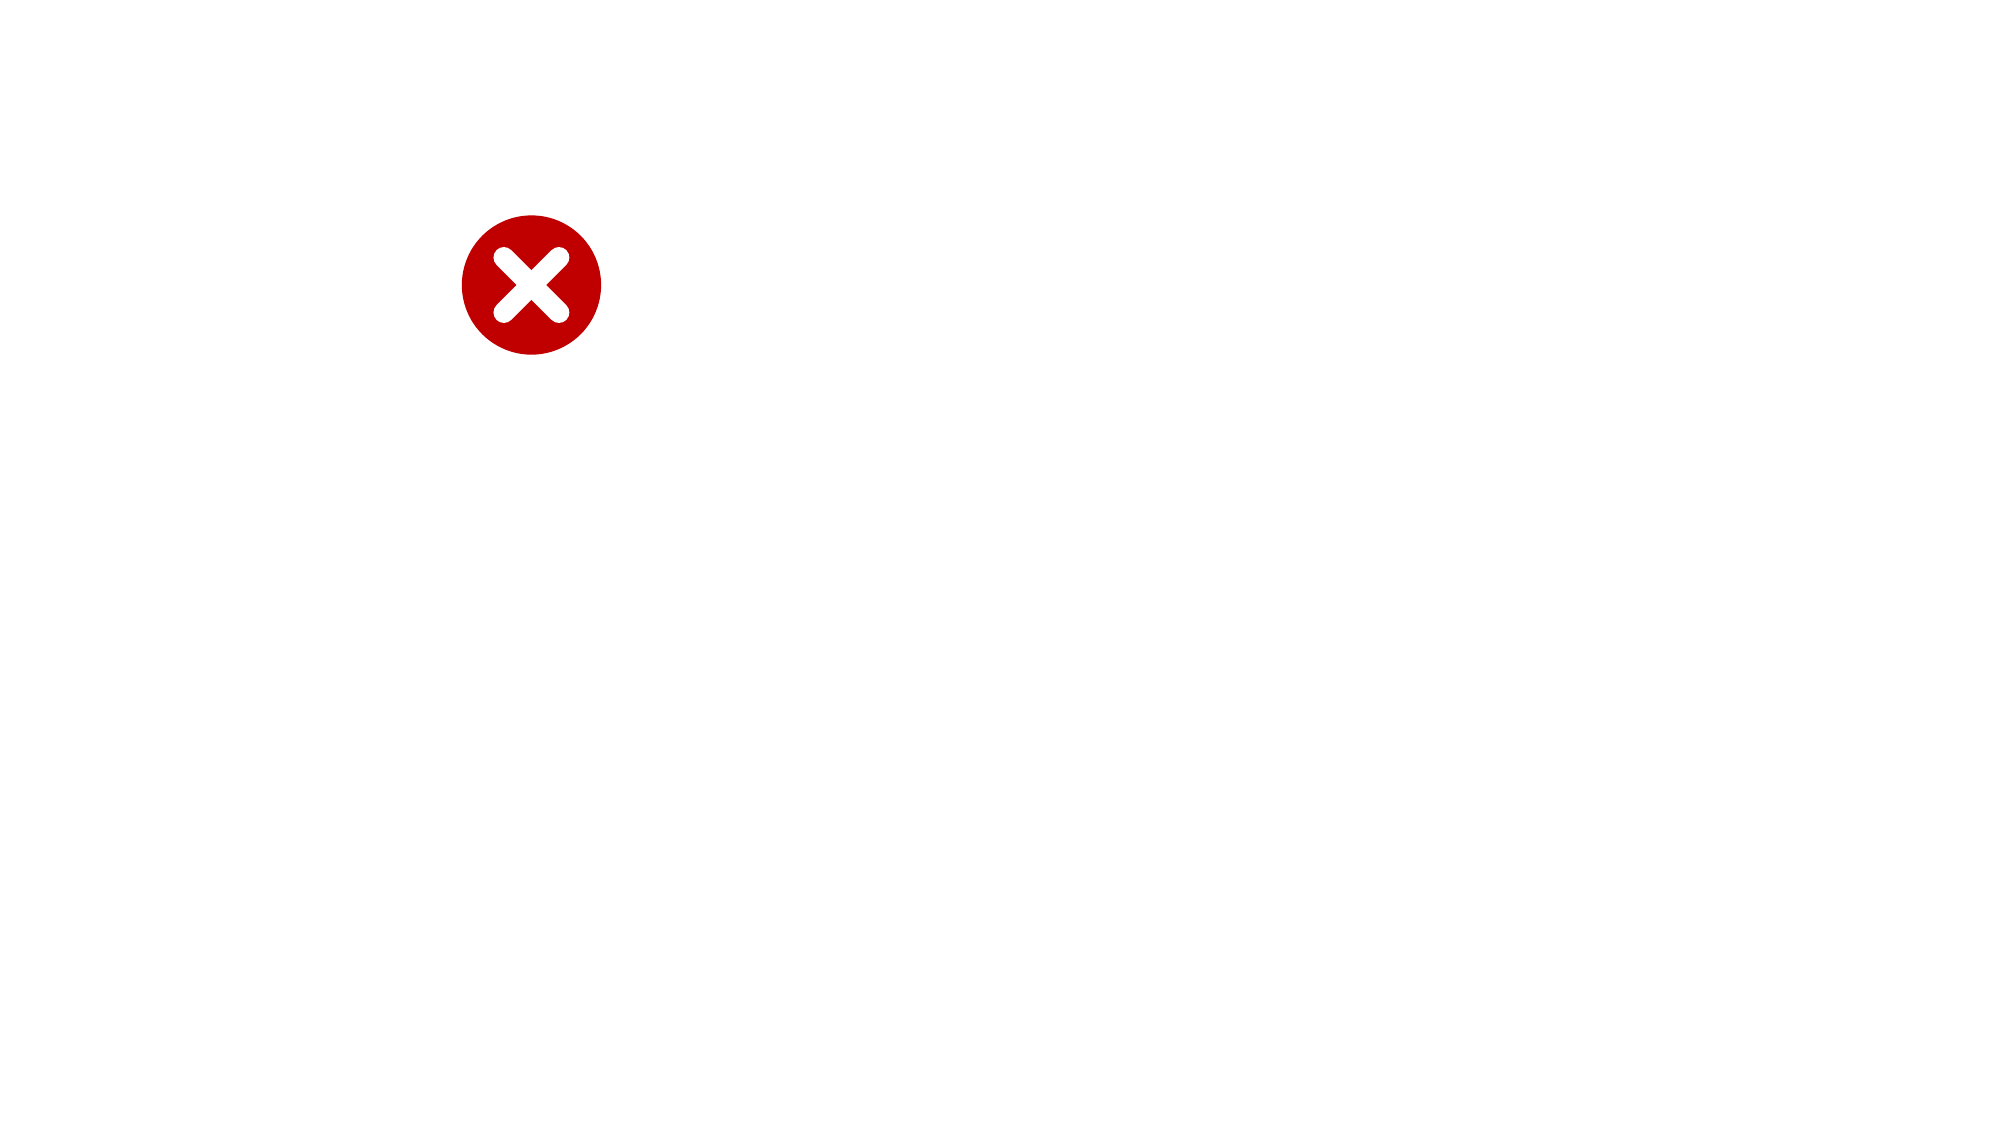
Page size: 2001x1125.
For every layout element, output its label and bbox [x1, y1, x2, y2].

text_box [461, 215, 602, 355]
